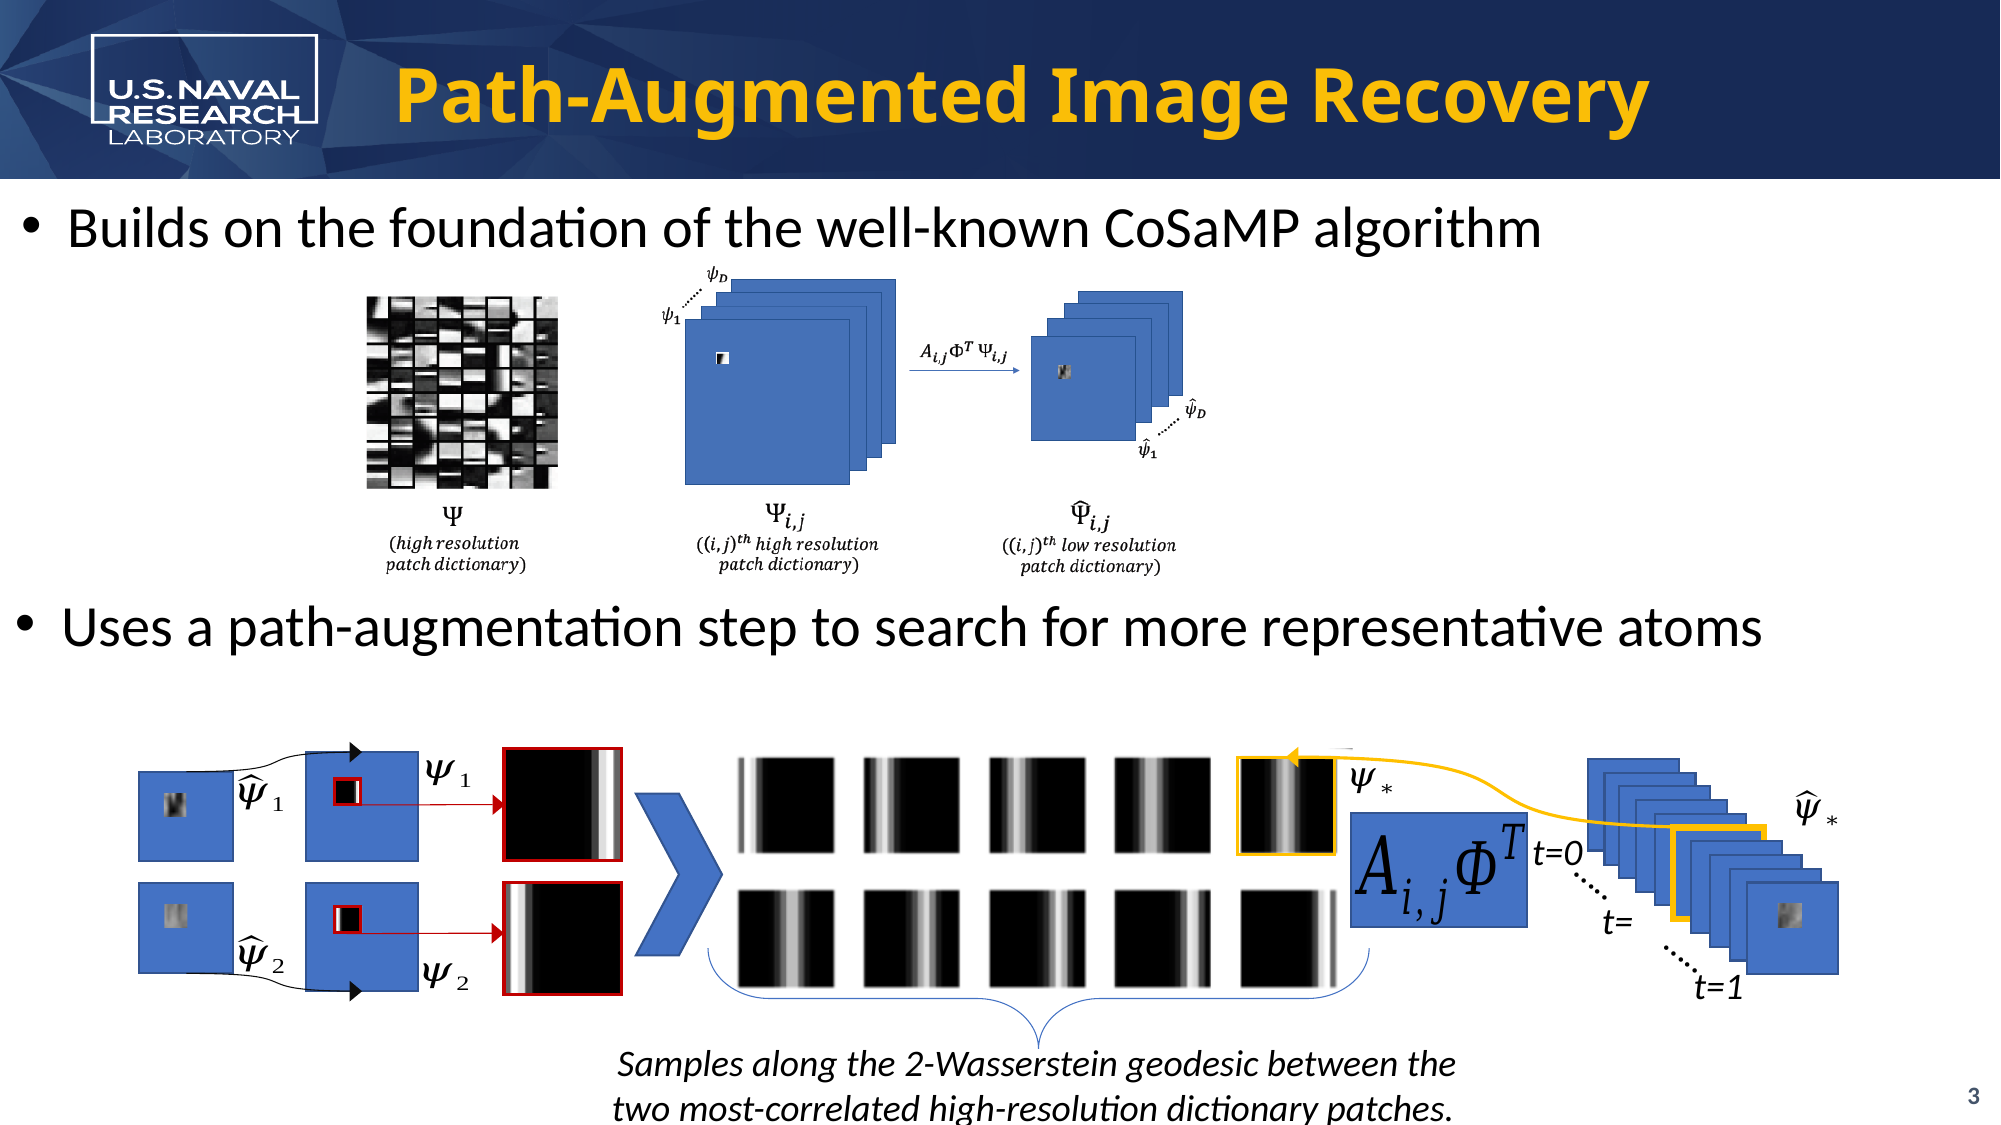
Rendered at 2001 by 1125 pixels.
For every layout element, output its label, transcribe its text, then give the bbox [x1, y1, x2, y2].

title Path-Augmented Image Recovery [378, 65, 1833, 132]
text_box Uses a path-augmentation step to search for more representative atoms [0, 580, 1881, 665]
slide_number 3 [1859, 1065, 1996, 1125]
picture [0, 0, 2000, 179]
picture [341, 257, 1239, 581]
text_box Builds on the foundation of the well-known CoSaMP algorithm [6, 181, 1887, 267]
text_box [139, 748, 1859, 1125]
